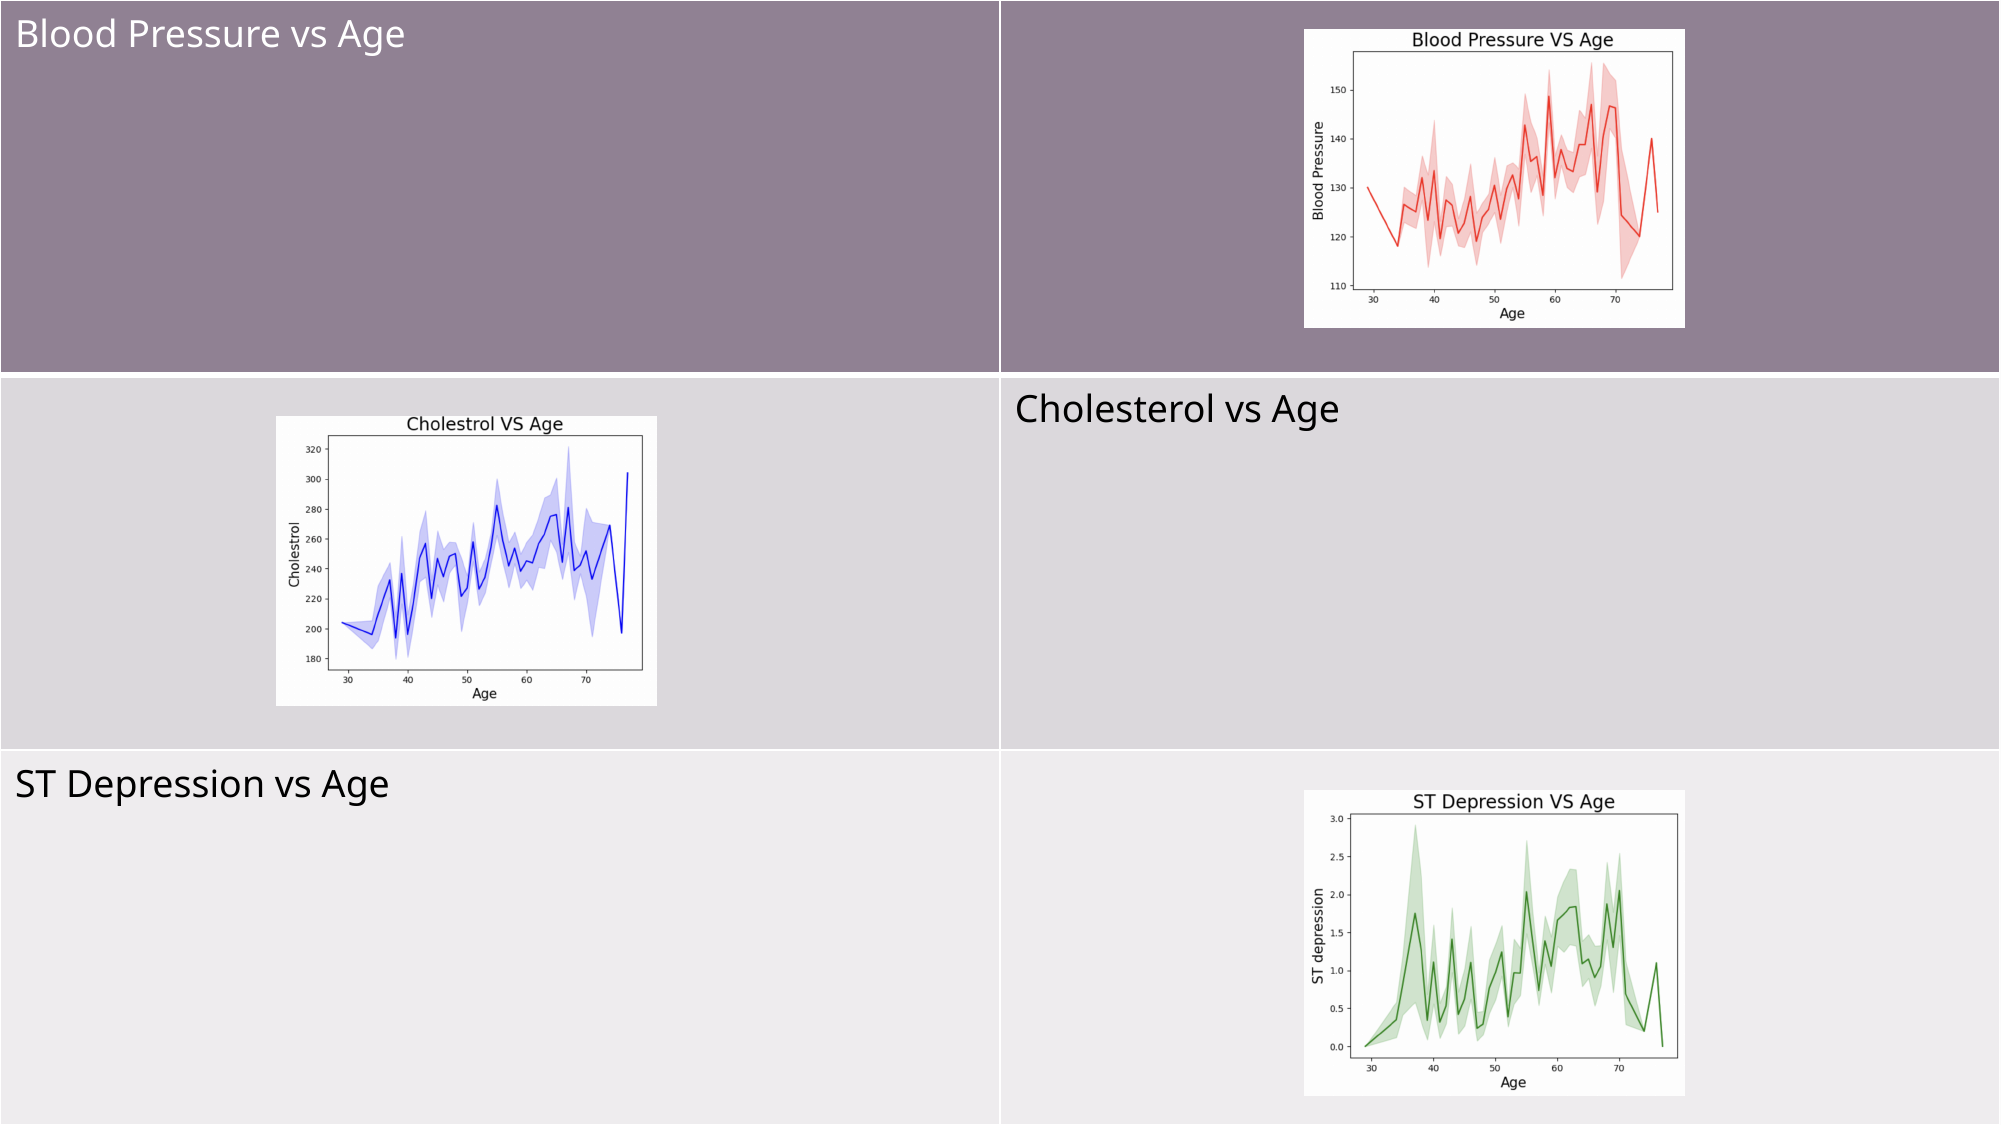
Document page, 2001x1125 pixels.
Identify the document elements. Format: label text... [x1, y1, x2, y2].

table_cell [1, 378, 999, 749]
picture [276, 416, 657, 706]
table_cell ST Depression vs Age [1, 751, 999, 1124]
picture [1304, 790, 1685, 1096]
picture [1304, 29, 1685, 328]
table_header Blood Pressure vs Age [1, 1, 999, 372]
table_cell Cholesterol vs Age [1001, 378, 1999, 749]
table_cell [1001, 751, 1999, 1124]
table_header [1001, 1, 1999, 372]
